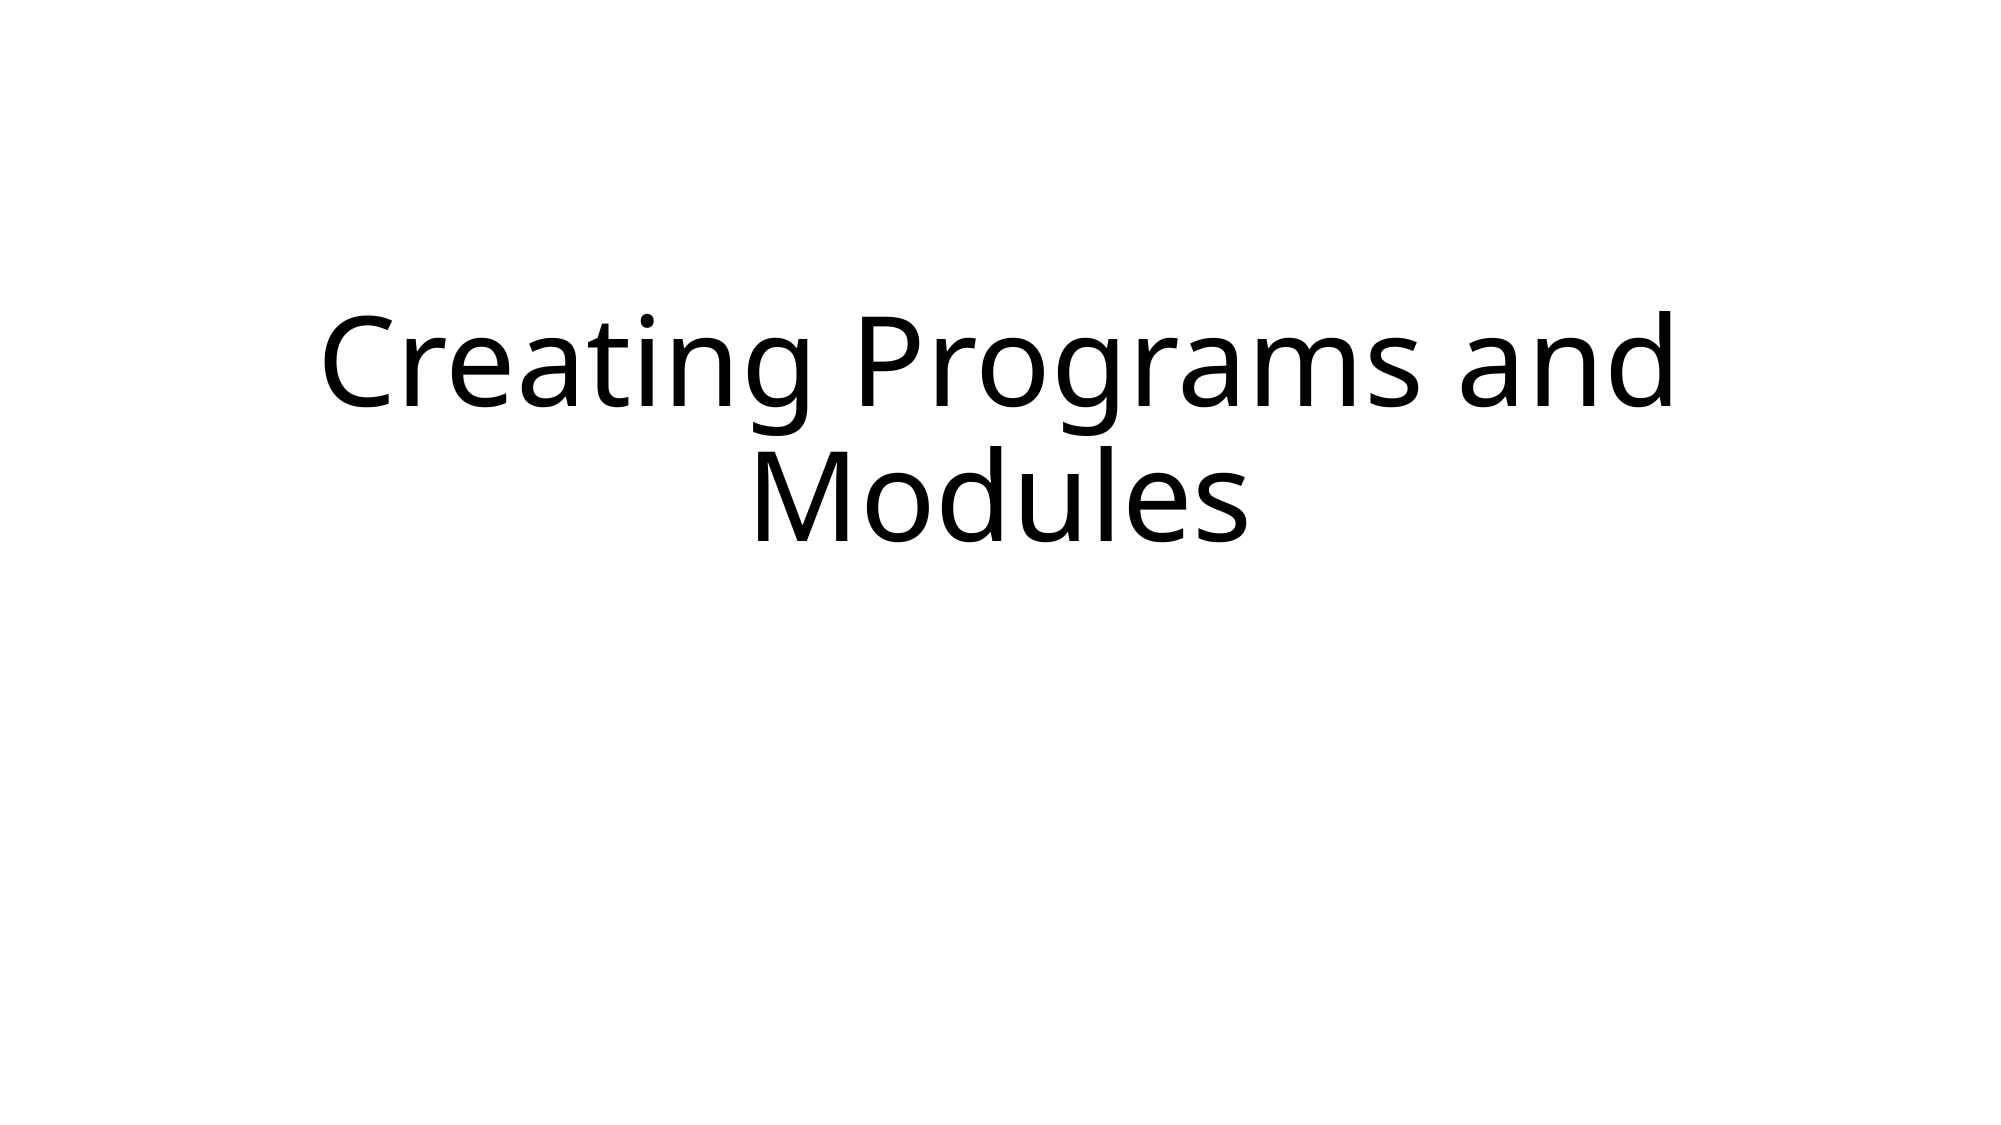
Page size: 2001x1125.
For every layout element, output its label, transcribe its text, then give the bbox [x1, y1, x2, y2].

title Creating Programs and Modules [249, 184, 1750, 576]
